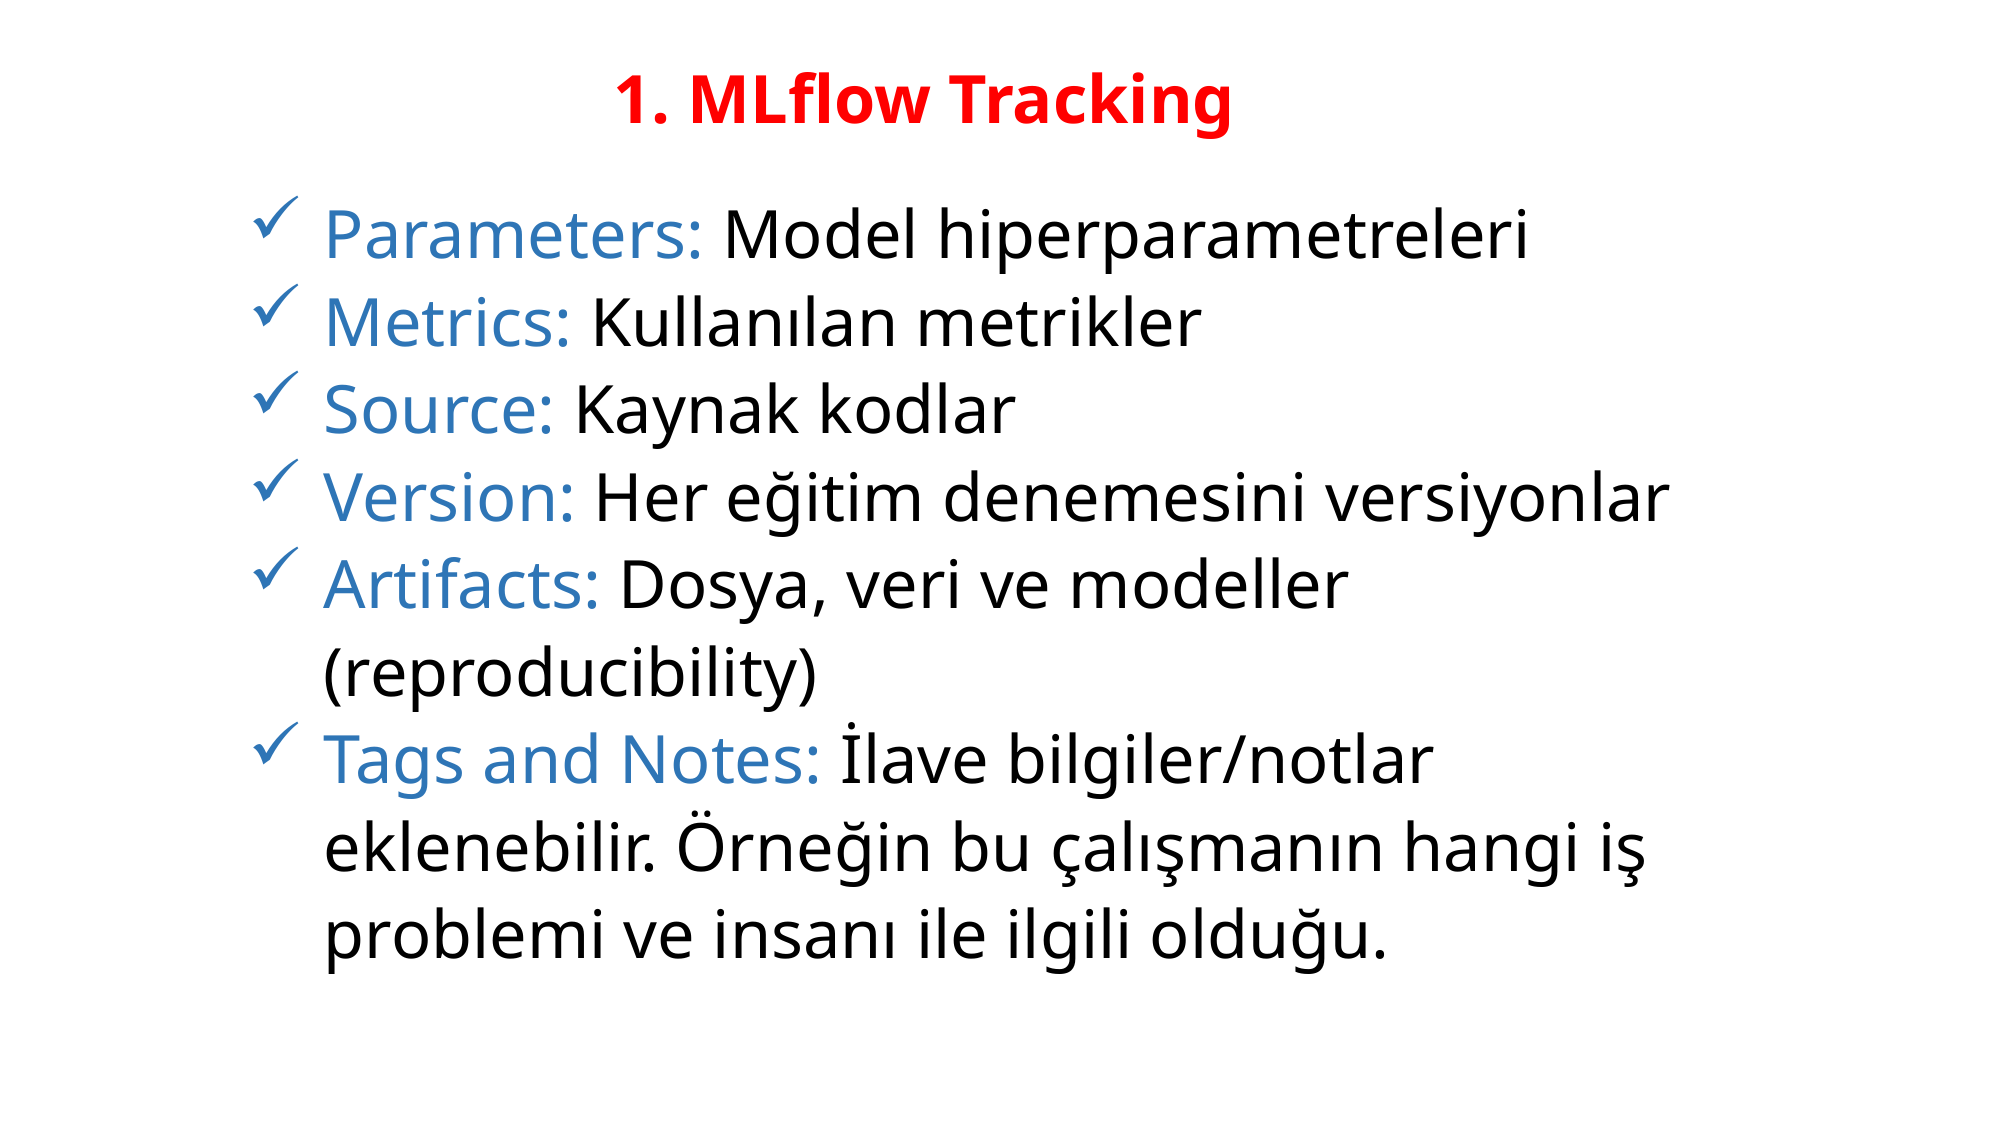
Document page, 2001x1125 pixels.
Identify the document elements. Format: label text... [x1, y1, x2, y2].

text_box 1. MLflow Tracking [448, 49, 1400, 145]
text_box Parameters: Model hiperparametreleri Metrics: Kullanılan metrikler Source: Kaynak kodlar Version: Her eğitim denemesini versiyonlar Artifacts: Dosya, veri ve modeller (reproducibility) Tags and Notes: İlave bilgiler/notlar eklenebilir. Örneğin bu çalışmanın hangi iş problemi ve insanı ile ilgili olduğu. [233, 177, 1766, 980]
